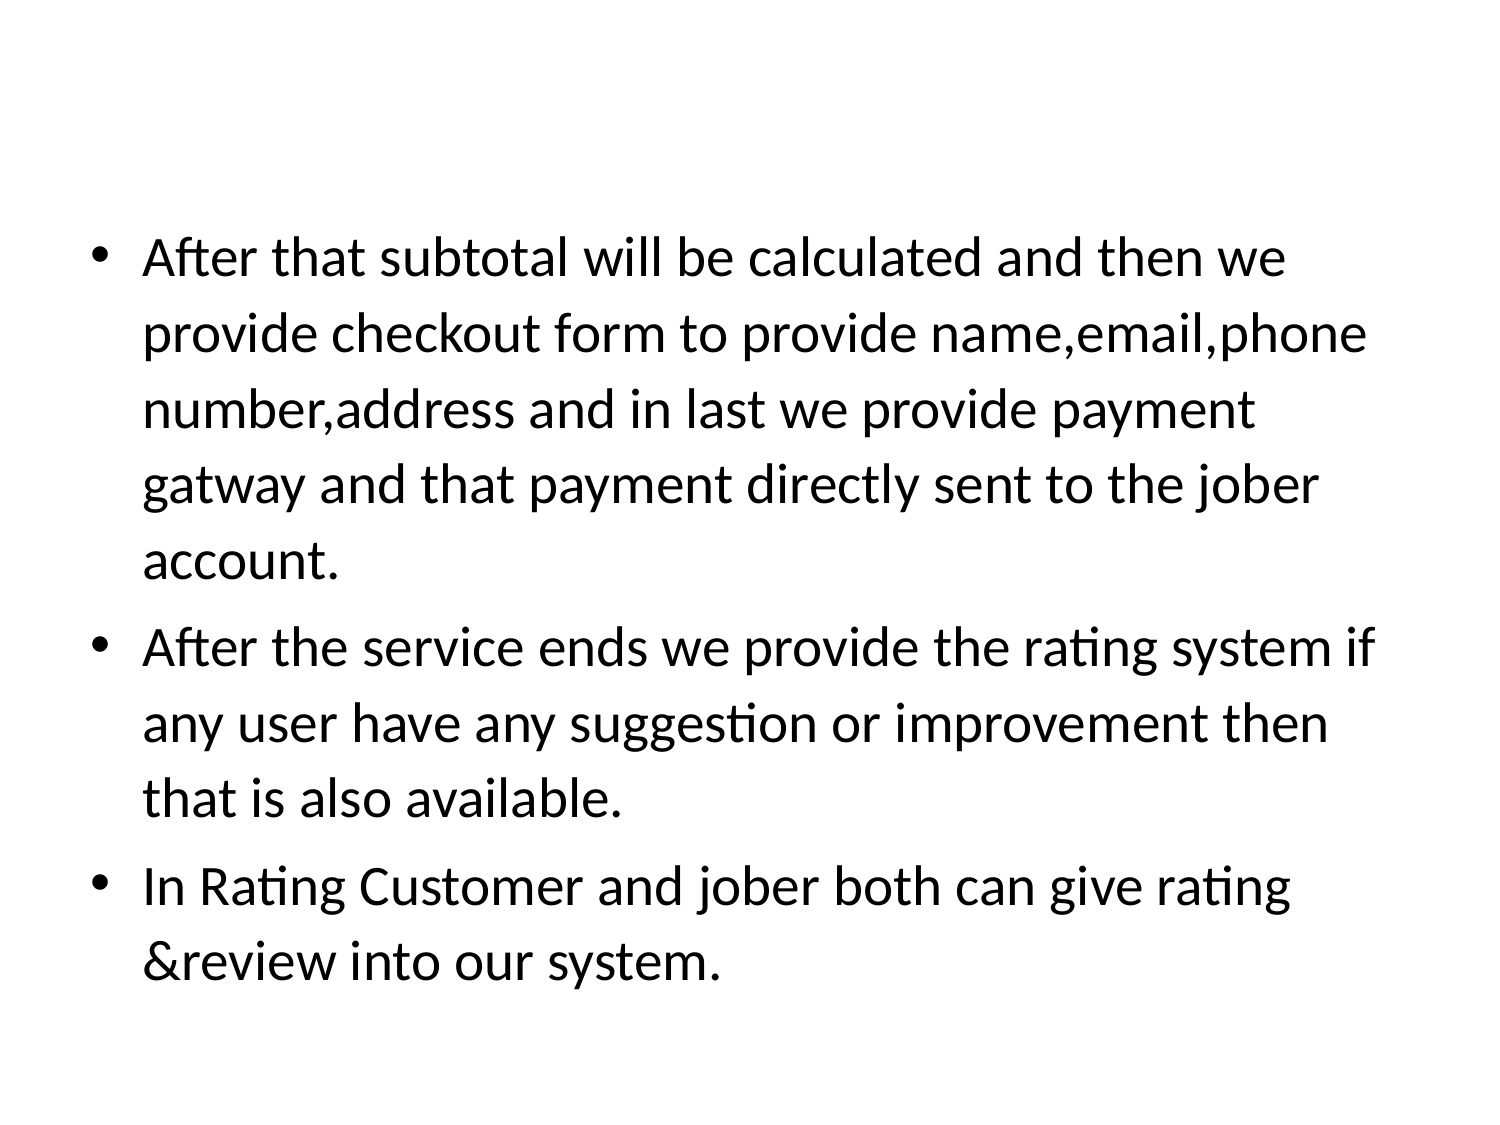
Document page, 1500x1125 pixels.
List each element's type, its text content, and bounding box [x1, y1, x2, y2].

list After that subtotal will be calculated and then we provide checkout form to provide name,email,phone number,address and in last we provide payment gatway and that payment directly sent to the jober account. After the service ends we provide the rating system if any user have any suggestion or improvement then that is also available. In Rating Customer and jober both can give rating &review into our system. [75, 125, 1425, 1005]
